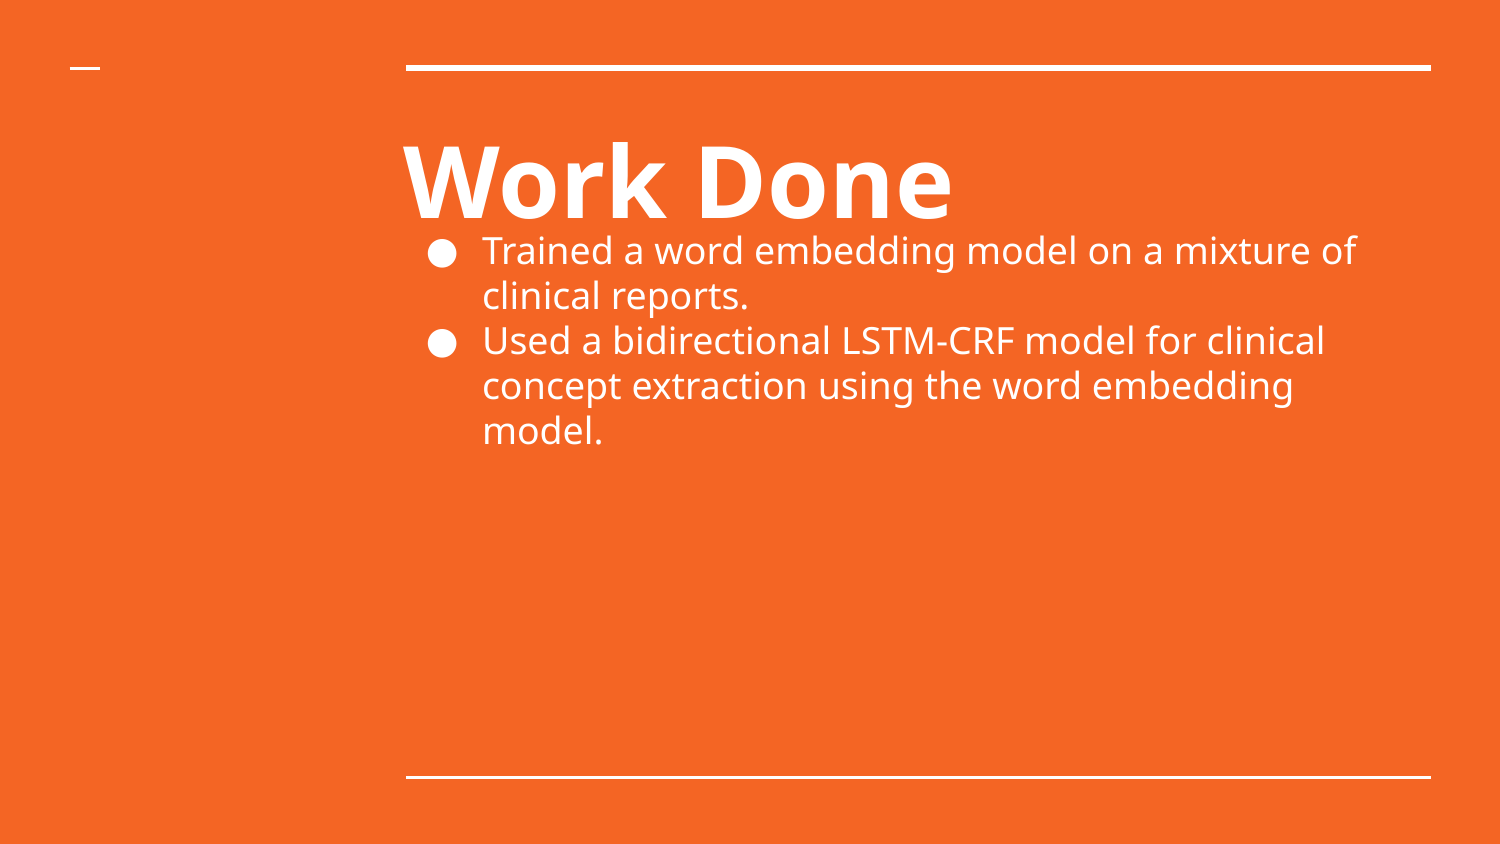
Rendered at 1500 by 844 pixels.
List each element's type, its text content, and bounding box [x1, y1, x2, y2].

subtitle Trained a word embedding model on a mixture of clinical reports. Used a bidirectional LSTM-CRF model for clinical concept extraction using the word embedding model. [392, 0, 1431, 467]
